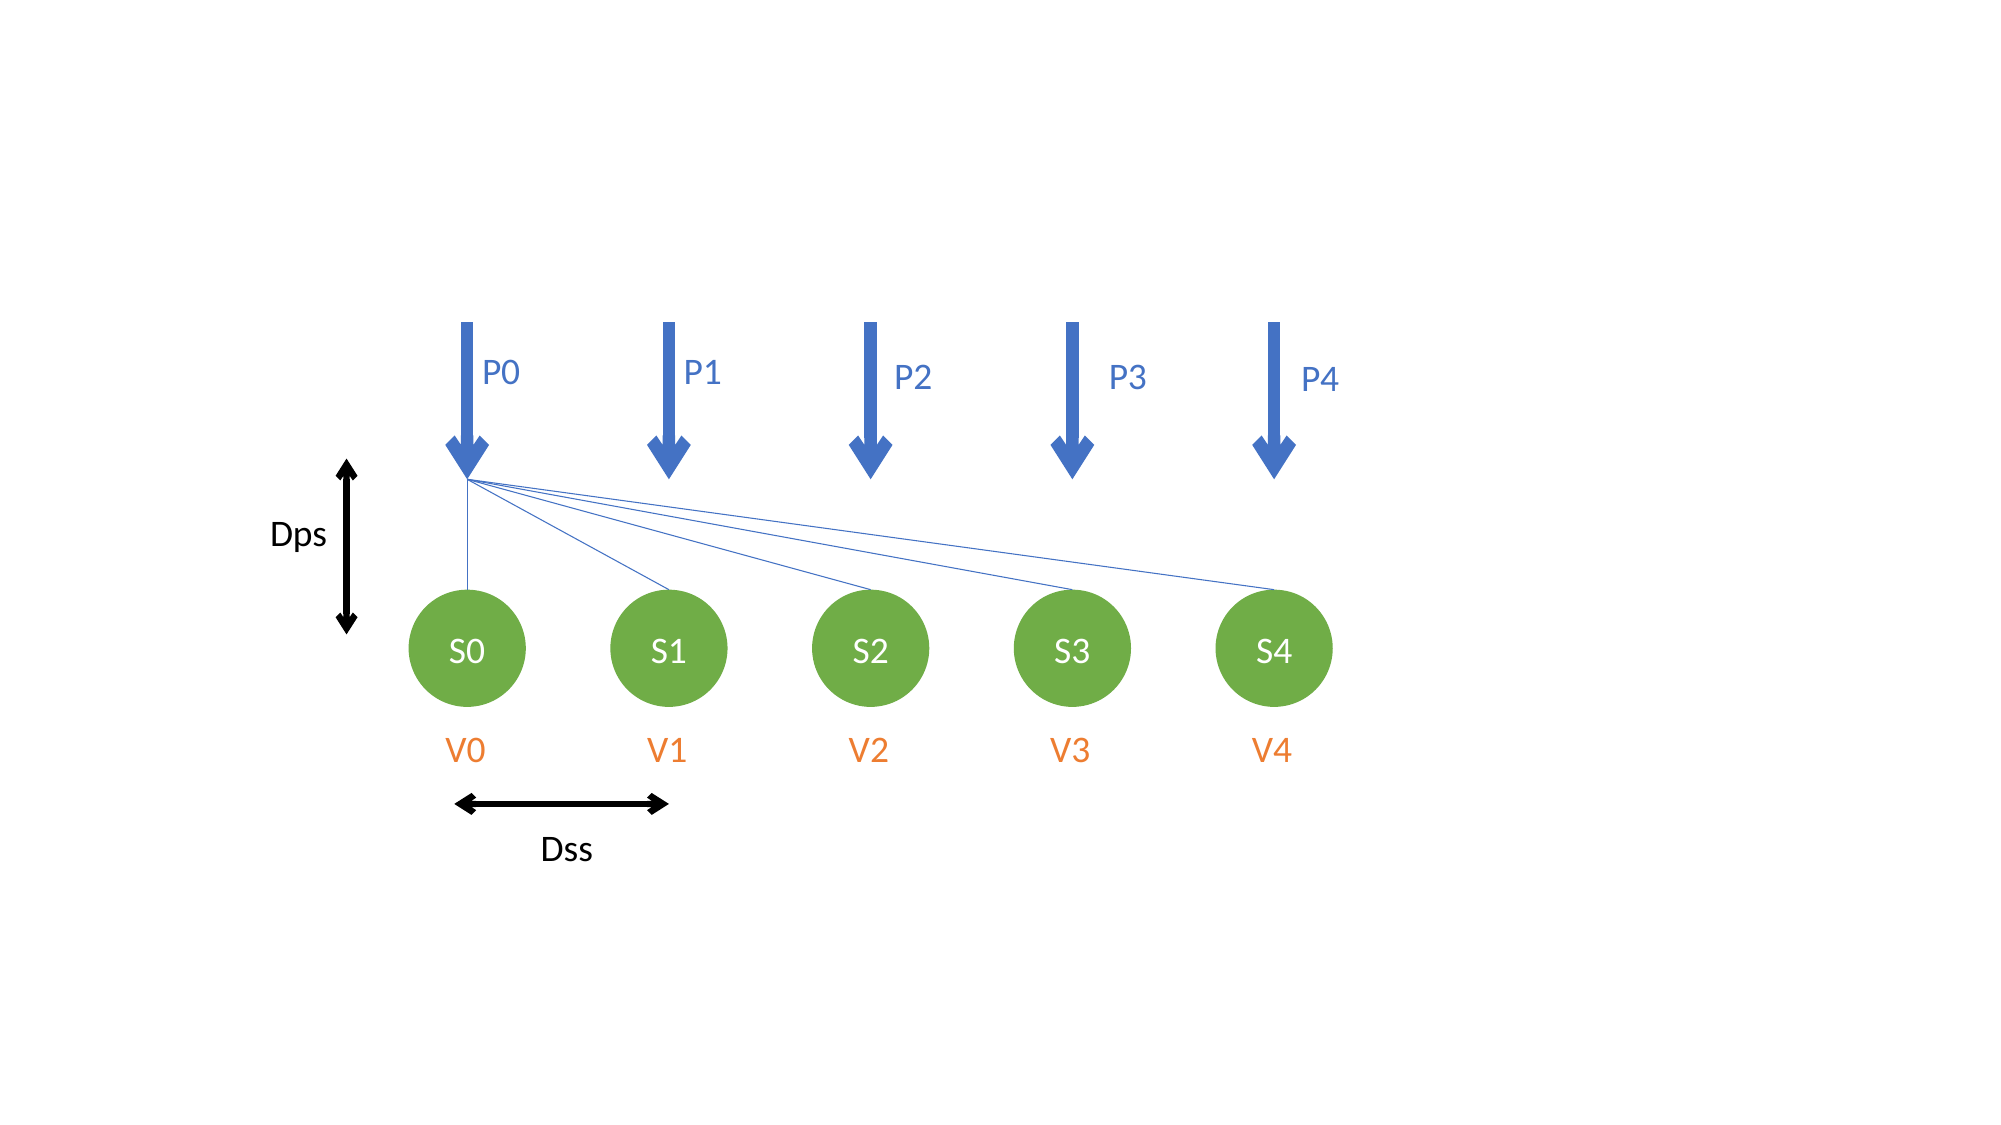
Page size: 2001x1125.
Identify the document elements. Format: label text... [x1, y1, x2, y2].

text_box S2 [811, 590, 931, 708]
text_box P2 [879, 344, 954, 405]
text_box V2 [834, 717, 908, 777]
text_box V1 [632, 717, 706, 777]
text_box P0 [468, 340, 542, 400]
text_box V4 [1237, 717, 1311, 777]
text_box P4 [1286, 346, 1361, 406]
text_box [467, 479, 1275, 590]
text_box S0 [407, 588, 527, 708]
text_box S4 [1214, 588, 1334, 708]
text_box P3 [1093, 344, 1168, 405]
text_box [255, 458, 347, 635]
text_box V3 [1035, 717, 1109, 777]
text_box P1 [670, 340, 744, 400]
text_box S3 [1012, 590, 1133, 708]
text_box V0 [430, 717, 504, 777]
text_box S1 [609, 590, 729, 708]
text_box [454, 803, 669, 878]
